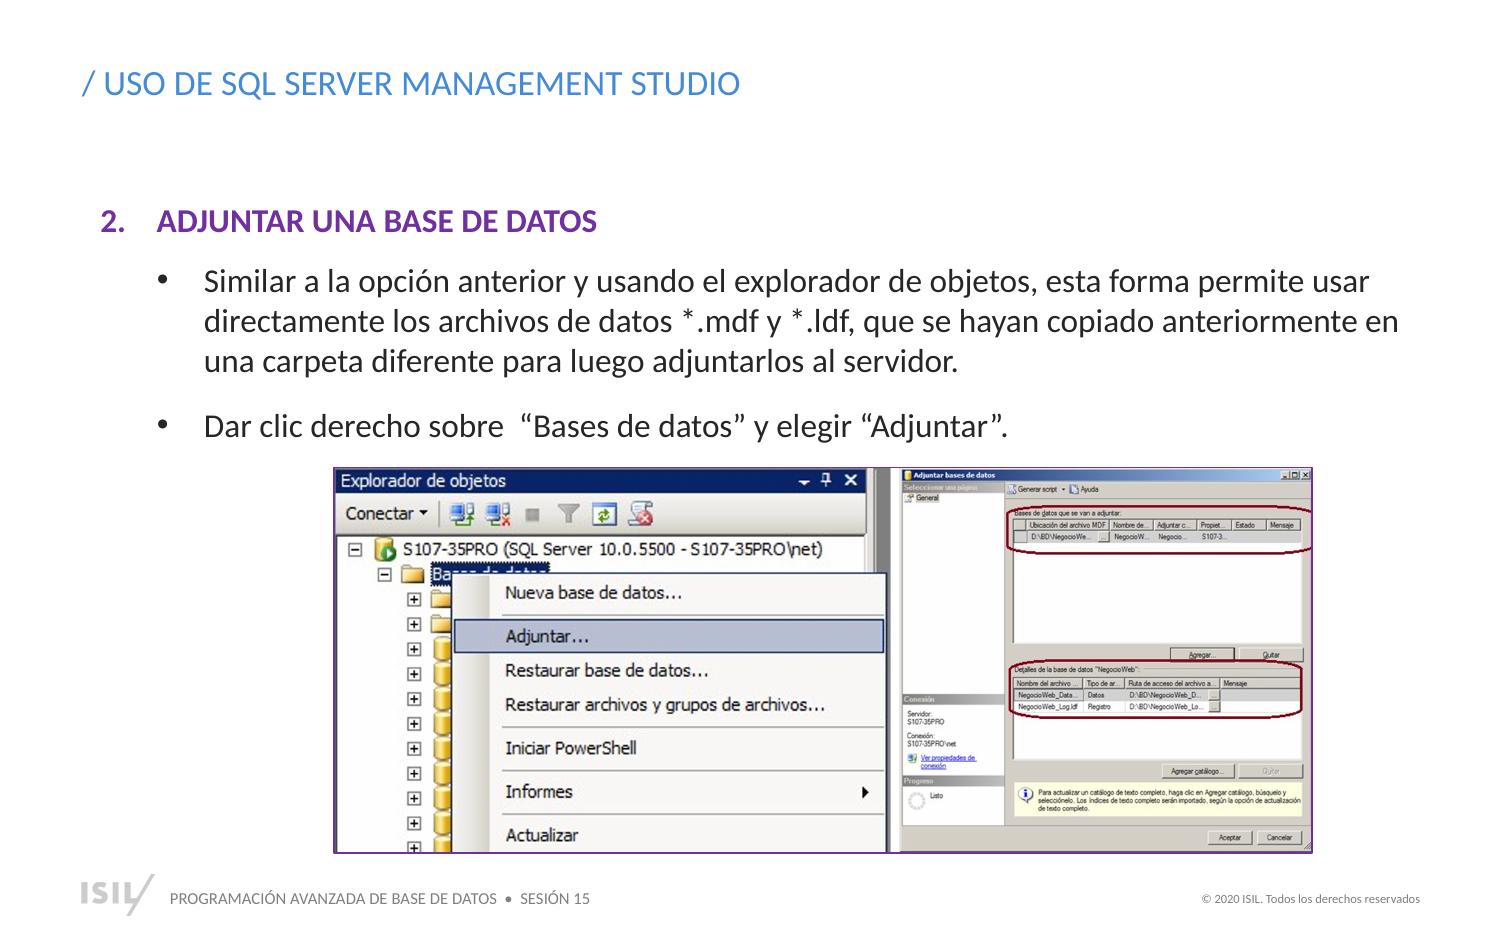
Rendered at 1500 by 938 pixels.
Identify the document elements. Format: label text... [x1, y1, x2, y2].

text_box ADJUNTAR UNA BASE DE DATOS Similar a la opción anterior y usando el explorador de objetos, esta forma permite usar directamente los archivos de datos *.mdf y *.ldf, que se hayan copiado anteriormente en una carpeta diferente para luego adjuntarlos al servidor. Dar clic derecho sobre “Bases de datos” y elegir “Adjuntar”. [98, 199, 1402, 444]
picture [334, 468, 1312, 853]
text_box / USO DE SQL SERVER MANAGEMENT STUDIO [66, 52, 1249, 111]
